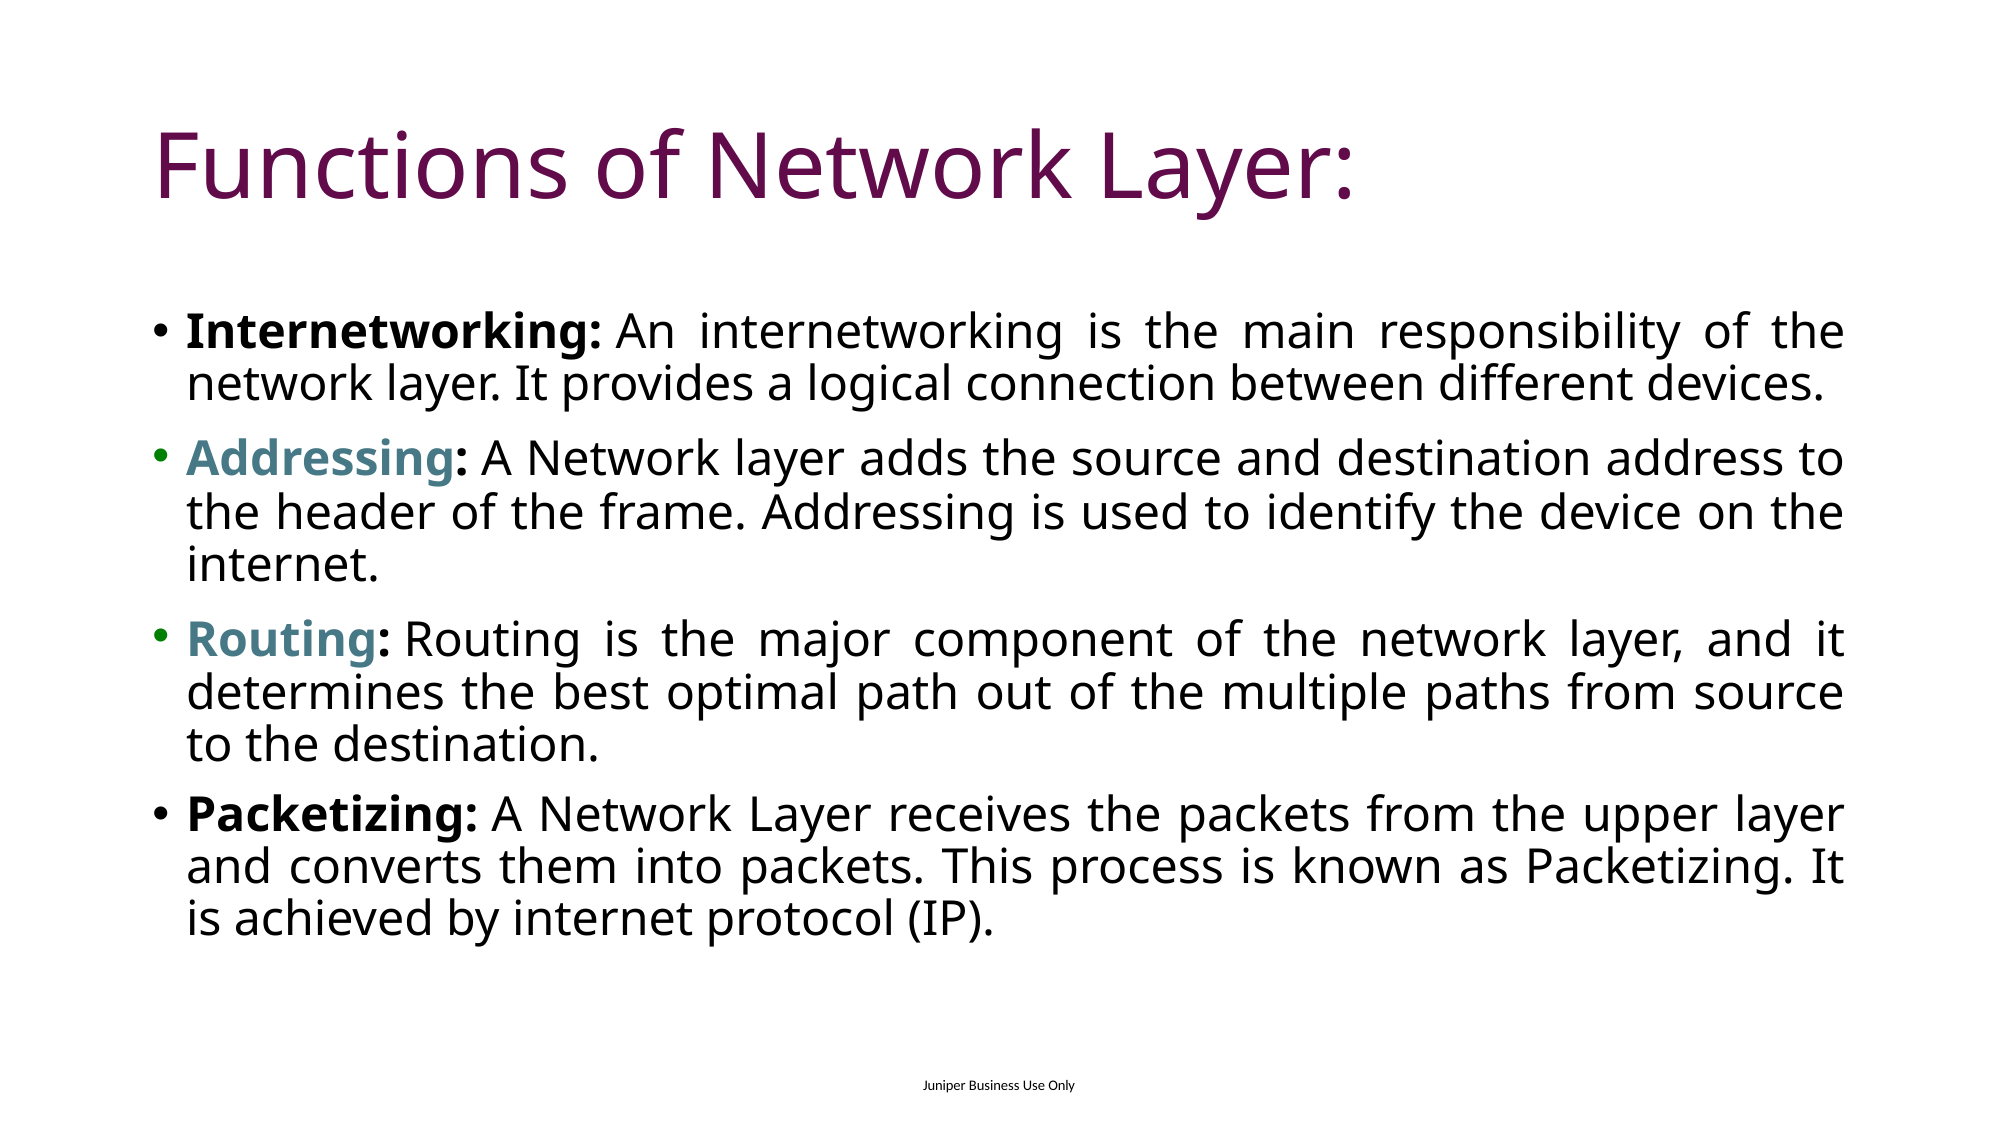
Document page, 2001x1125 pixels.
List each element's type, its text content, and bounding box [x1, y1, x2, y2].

list Internetworking: An internetworking is the main responsibility of the network layer. It provides a logical connection between different devices. Addressing: A Network layer adds the source and destination address to the header of the frame. Addressing is used to identify the device on the internet. Routing: Routing is the major component of the network layer, and it determines the best optimal path out of the multiple paths from source to the destination. Packetizing: A Network Layer receives the packets from the upper layer and converts them into packets. This process is known as Packetizing. It is achieved by internet protocol (IP). [137, 299, 1863, 1014]
title Functions of Network Layer: [137, 59, 1863, 278]
